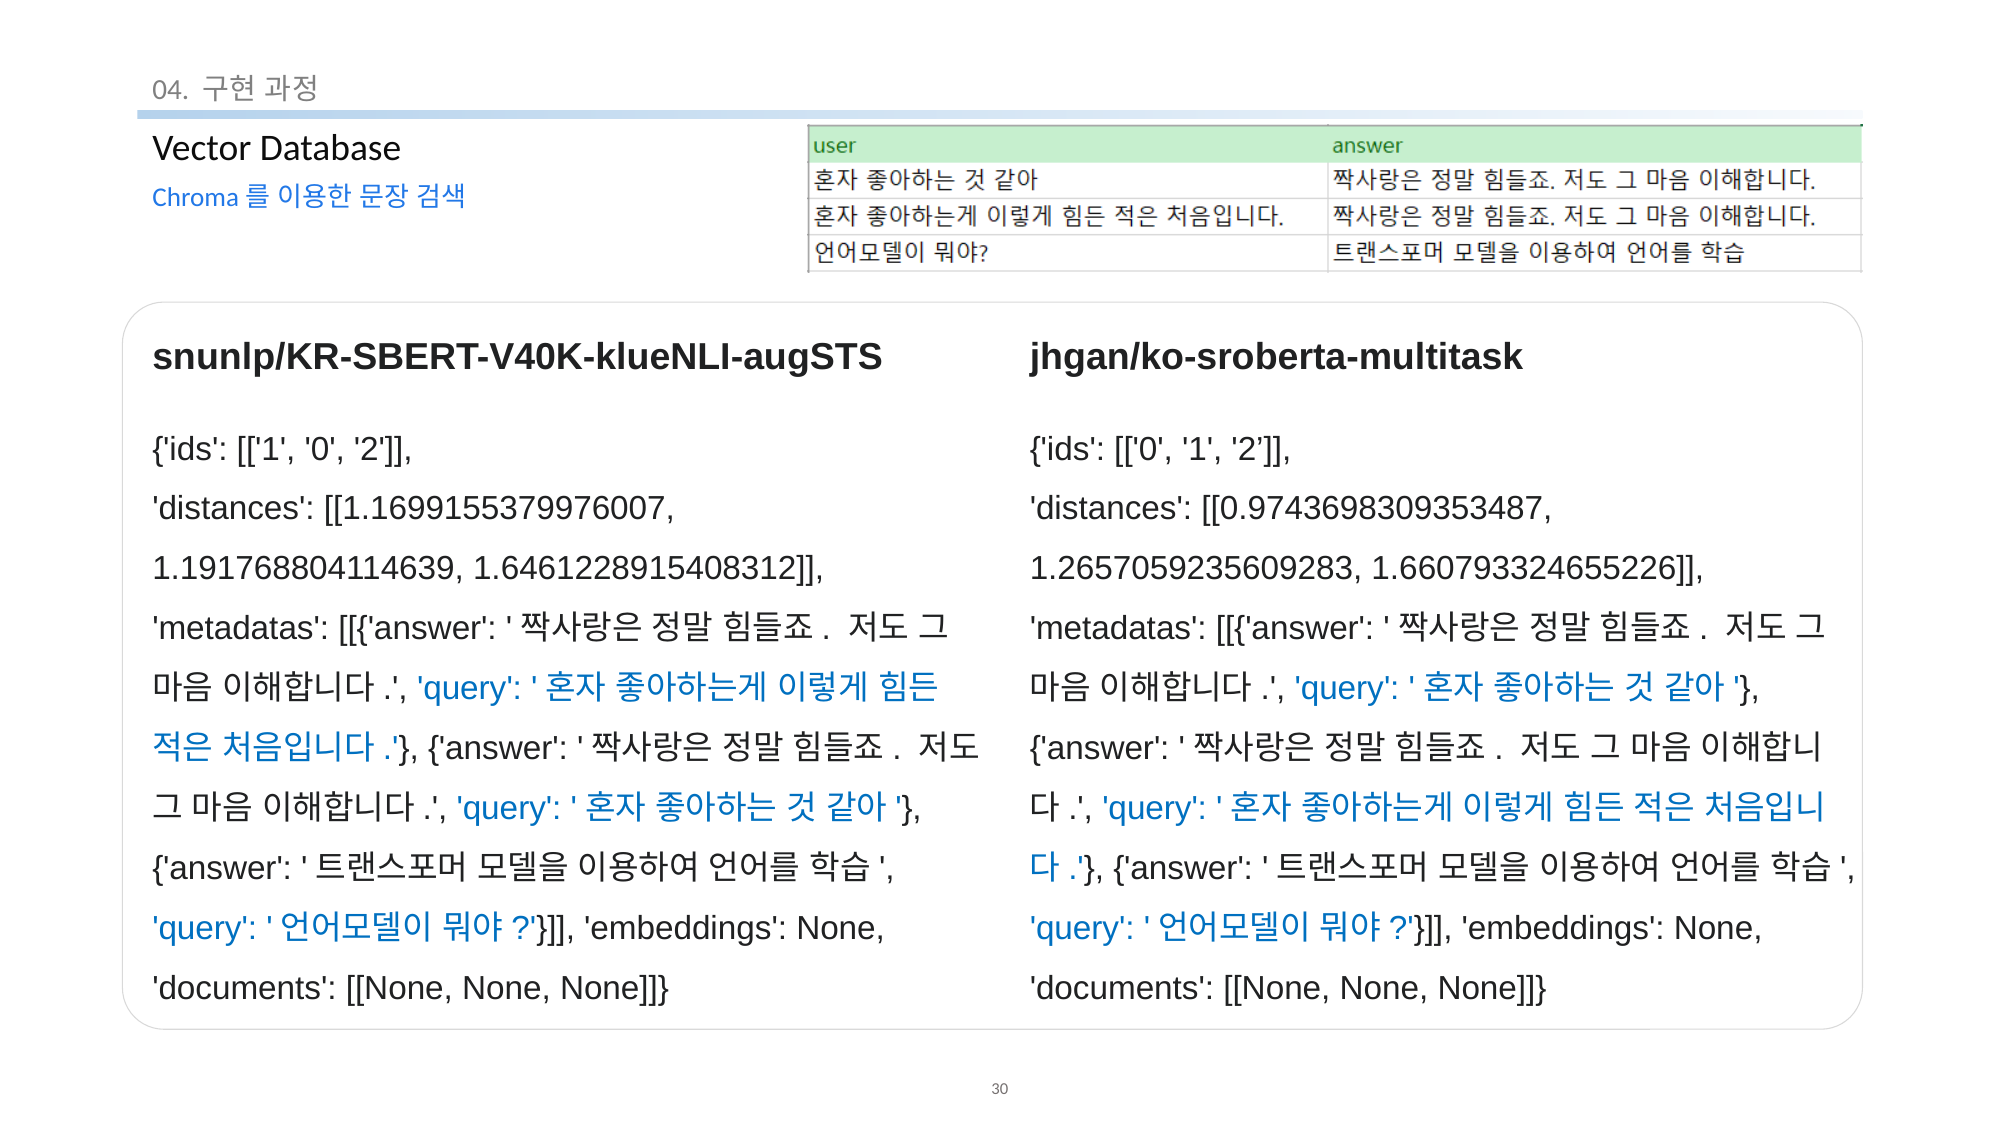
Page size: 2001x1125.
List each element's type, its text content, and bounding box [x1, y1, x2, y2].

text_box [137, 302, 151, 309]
text_box [121, 301, 1864, 1031]
text_box jhgan/ko-sroberta-multitask {'ids': [['0', '1', '2’]], 'distances': [[0.9743698309353487, 1.2657059235609283, 1.660793324655226]], 'metadatas': [[{'answer': '짝사랑은 정말 힘들죠. 저도 그 마음 이해합니다.', 'query': '혼자 좋아하는 것 같아'}, {'answer': '짝사랑은 정말 힘들죠. 저도 그 마음 이해합니다.', 'query': '혼자 좋아하는게 이렇게 힘든 적은 처음입니다.'}, {'answer': '트랜스포머 모델을 이용하여 언어를 학습', 'query': '언어모델이 뭐야?'}]], 'embeddings': None, 'documents': [[None, None, None]]} [1834, 302, 1878, 1014]
list 04. 구현 과정 [137, 66, 1863, 115]
picture [807, 124, 1863, 273]
list Chroma를 이용한 문장 검색 [137, 175, 807, 217]
title Vector Database [137, 119, 1863, 175]
